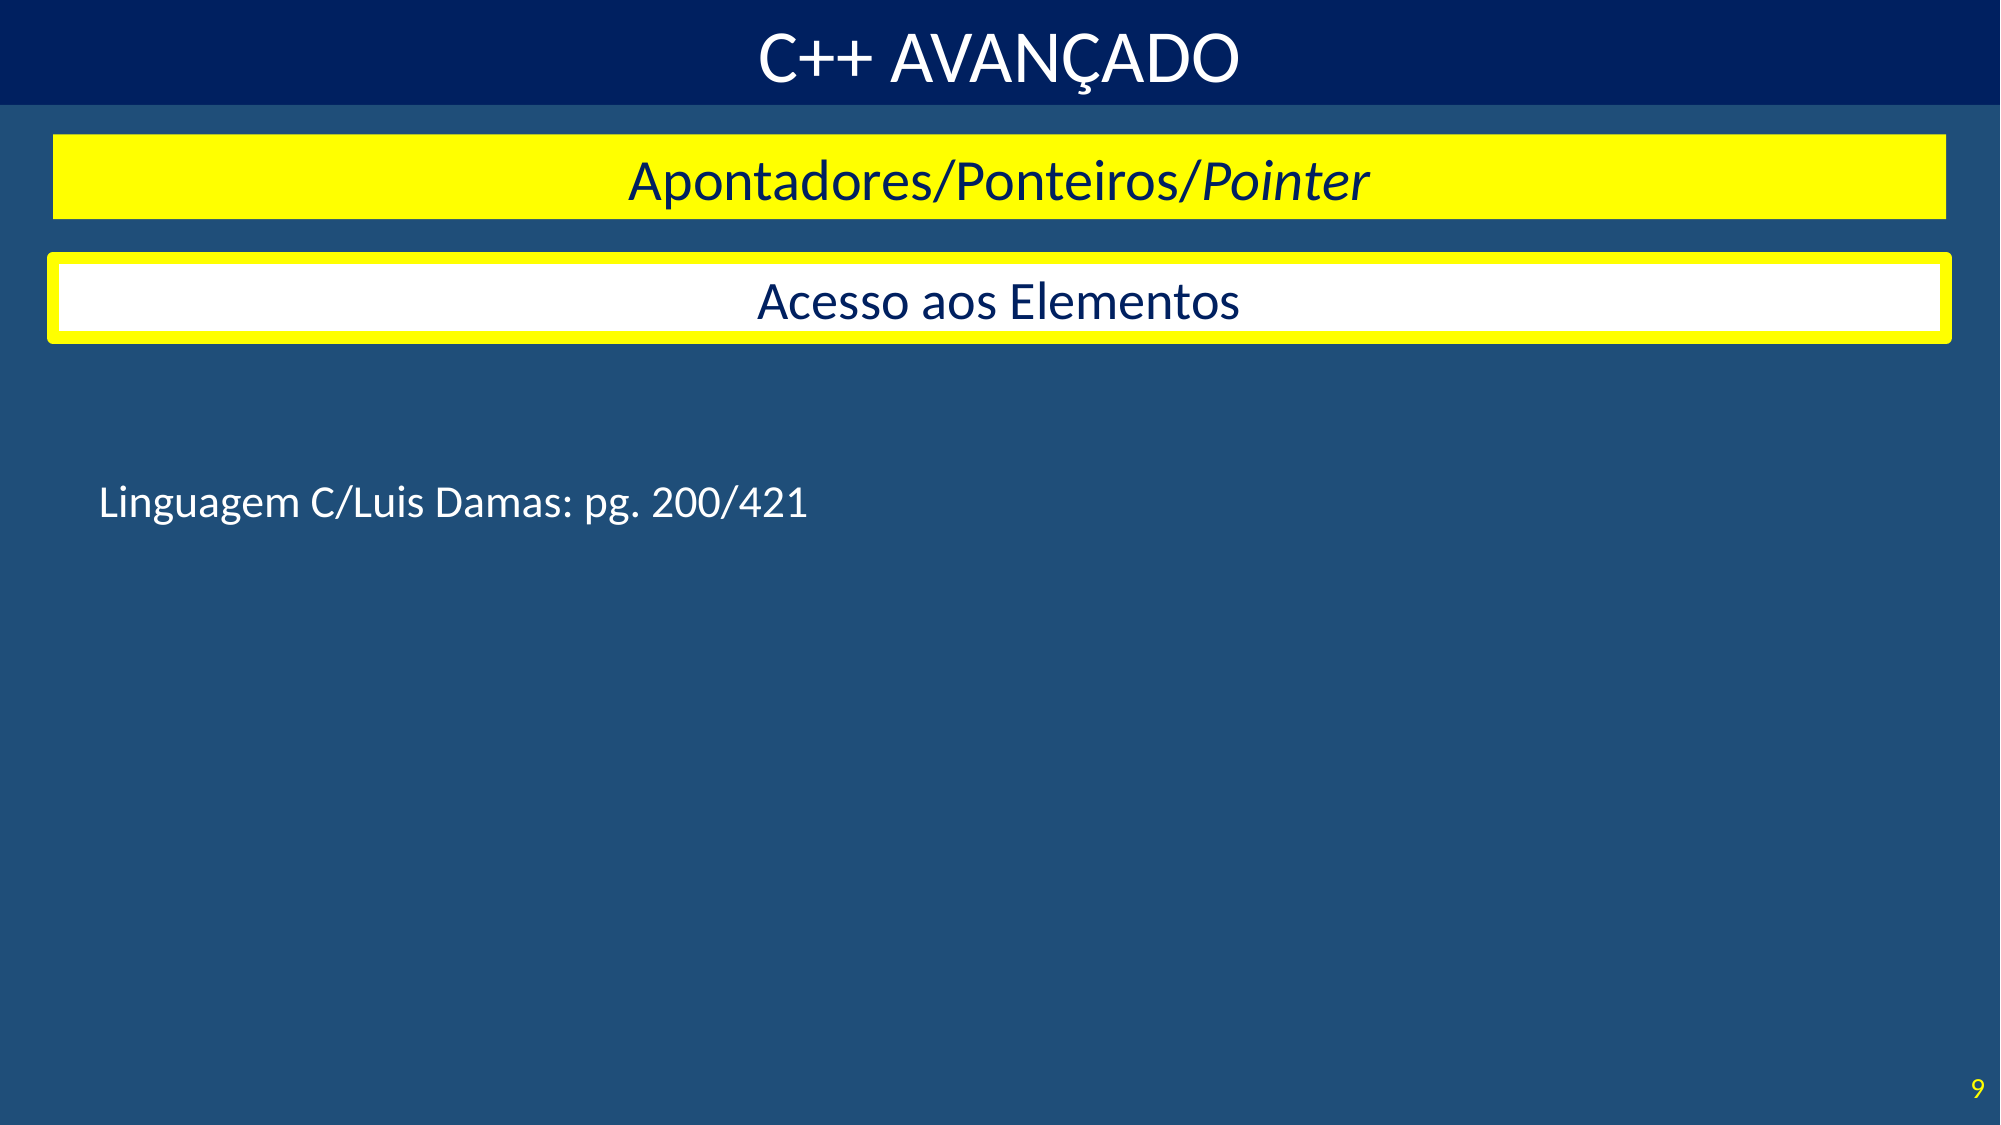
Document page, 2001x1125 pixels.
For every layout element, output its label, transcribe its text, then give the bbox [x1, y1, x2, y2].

text_box Apontadores/Ponteiros/Pointer [53, 134, 1947, 220]
text_box Acesso aos Elementos [53, 258, 1947, 338]
text_box Linguagem C/Luis Damas: pg. 200/421 [84, 464, 824, 535]
